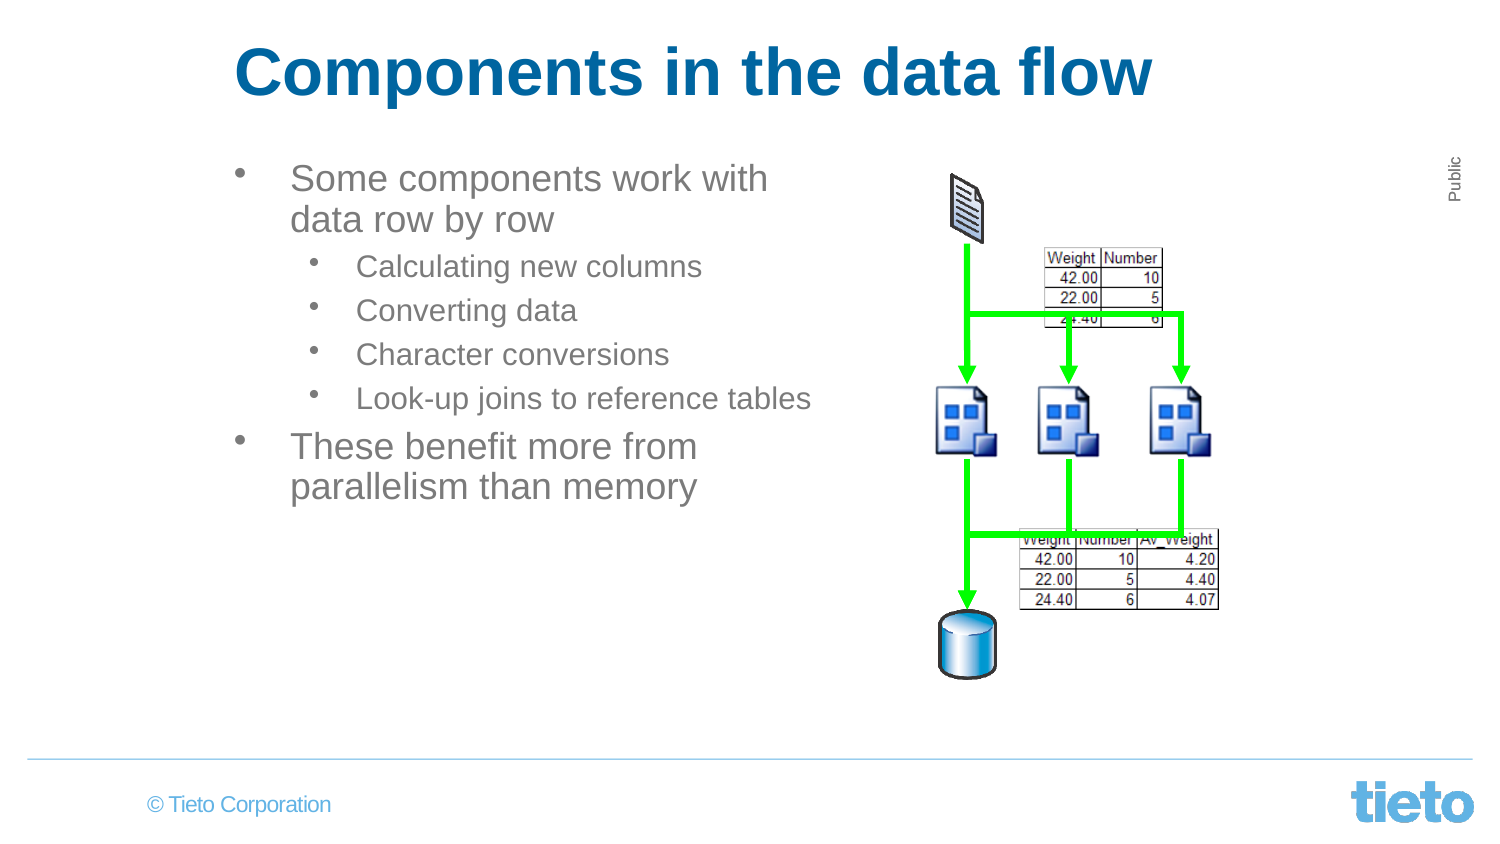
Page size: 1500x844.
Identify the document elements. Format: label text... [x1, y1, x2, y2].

list Some components work with data row by row Calculating new columns Converting data Character conversions Look-up joins to reference tables These benefit more from parallelism than memory [233, 159, 835, 681]
title Components in the data flow [234, 27, 1268, 110]
picture [937, 609, 997, 681]
picture [950, 173, 984, 244]
picture [1350, 781, 1475, 823]
picture [929, 384, 966, 460]
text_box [966, 243, 1219, 610]
